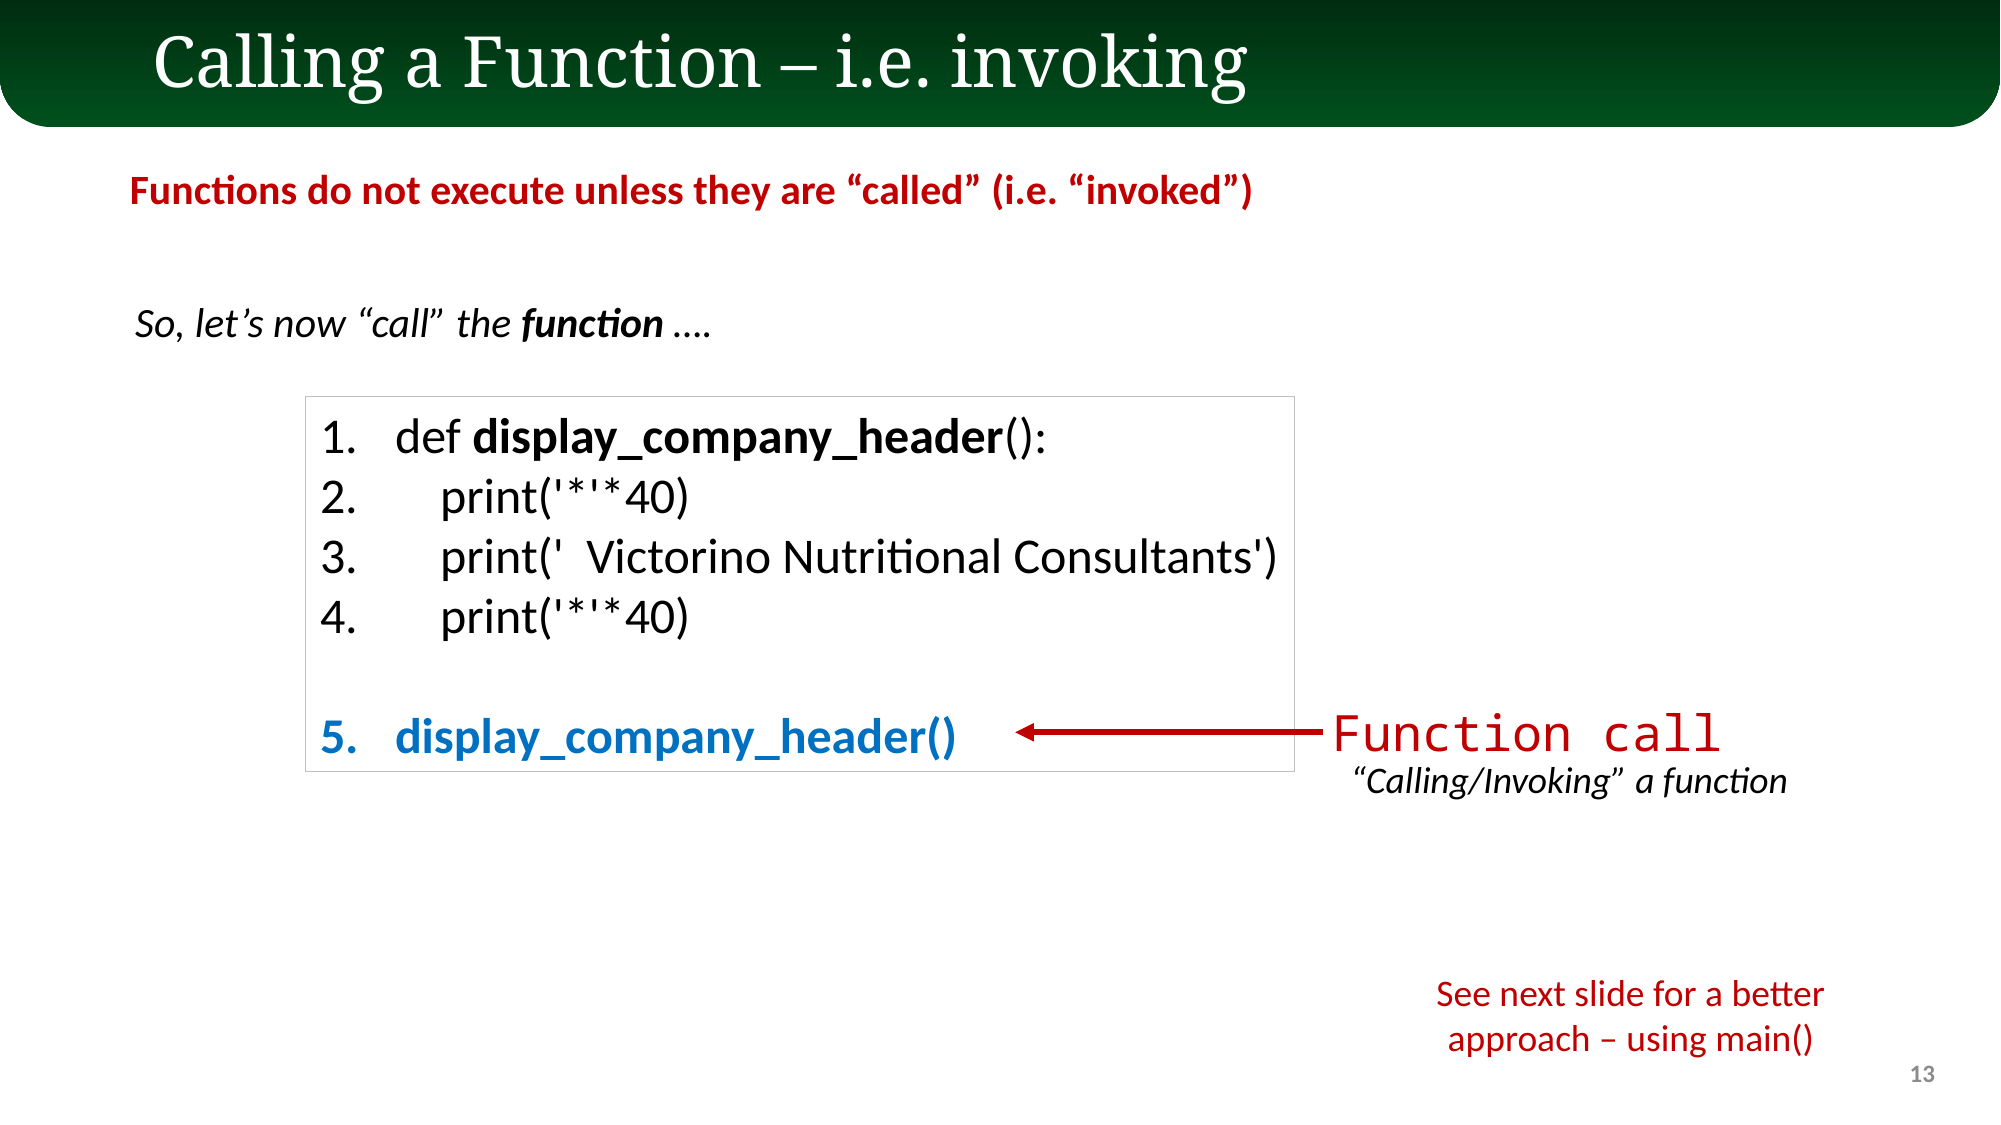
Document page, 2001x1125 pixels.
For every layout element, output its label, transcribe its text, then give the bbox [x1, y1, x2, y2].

text_box So, let’s now “call” the function …. [120, 288, 728, 354]
slide_number 13 [1500, 1042, 1951, 1103]
text_box Functions do not execute unless they are “called” (i.e. “invoked”) [114, 155, 1371, 221]
title Calling a Function – i.e. invoking [137, 19, 1863, 111]
text_box See next slide for a better approach – using main() [1396, 962, 1866, 1067]
text_box def display_company_header(): print('*'*40) print(' Victorino Nutritional Consultants') print('*'*40) display_company_header() [305, 396, 1295, 772]
text_box “Calling/Invoking” a function [1335, 748, 1804, 809]
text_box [1015, 694, 1725, 771]
